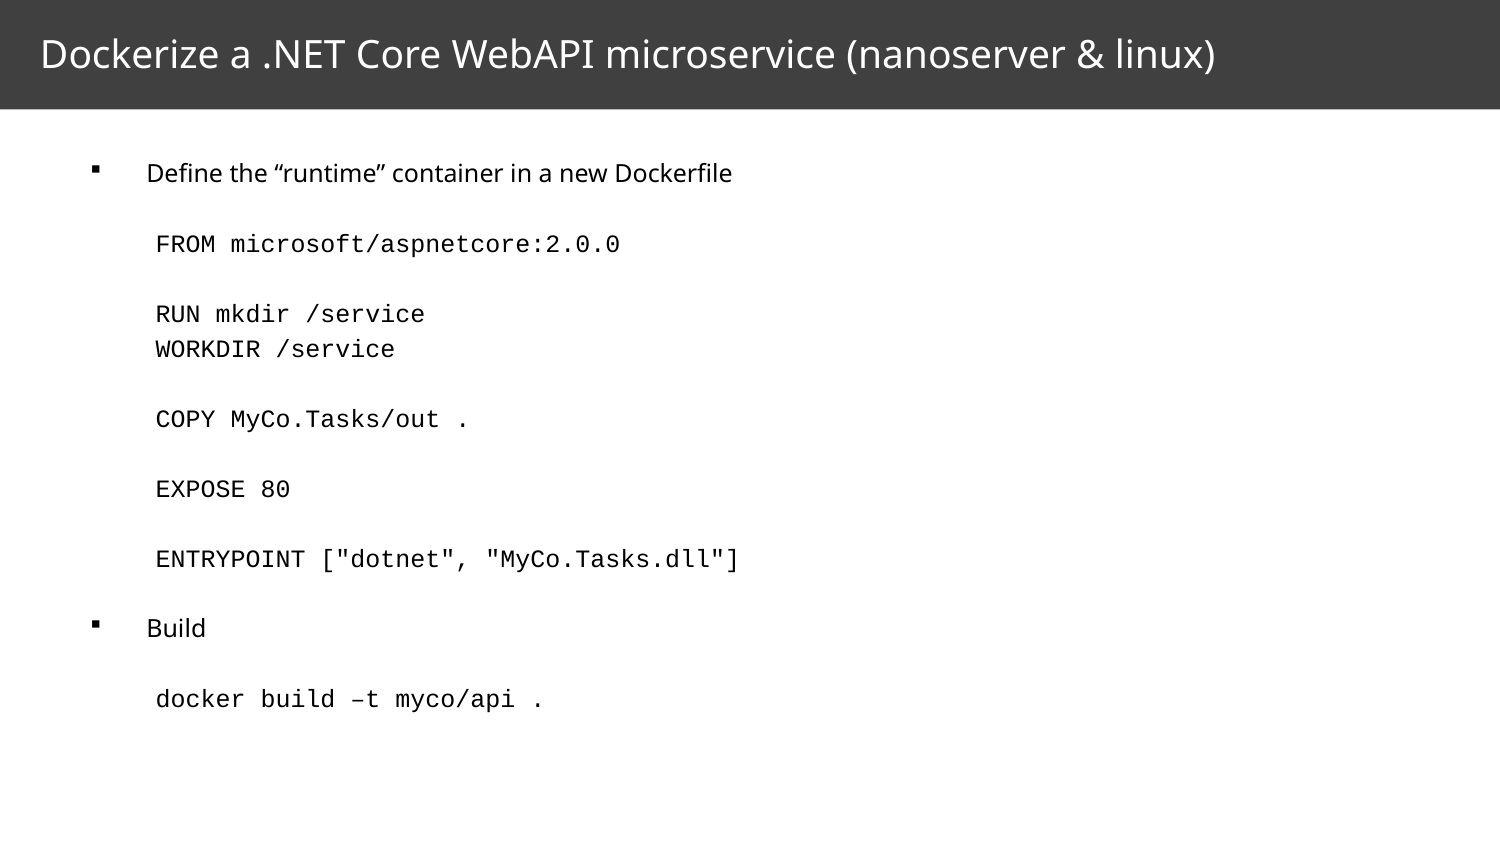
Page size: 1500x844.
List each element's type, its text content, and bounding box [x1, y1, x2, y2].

title Dockerize a .NET Core WebAPI microservice (nanoserver & linux) [24, 21, 1471, 85]
list Define the “runtime” container in a new Dockerfile FROM microsoft/aspnetcore:2.0.0 RUN mkdir /service WORKDIR /service COPY MyCo.Tasks/out . EXPOSE 80 ENTRYPOINT ["dotnet", "MyCo.Tasks.dll"] Build docker build –t myco/api . [75, 150, 1425, 754]
